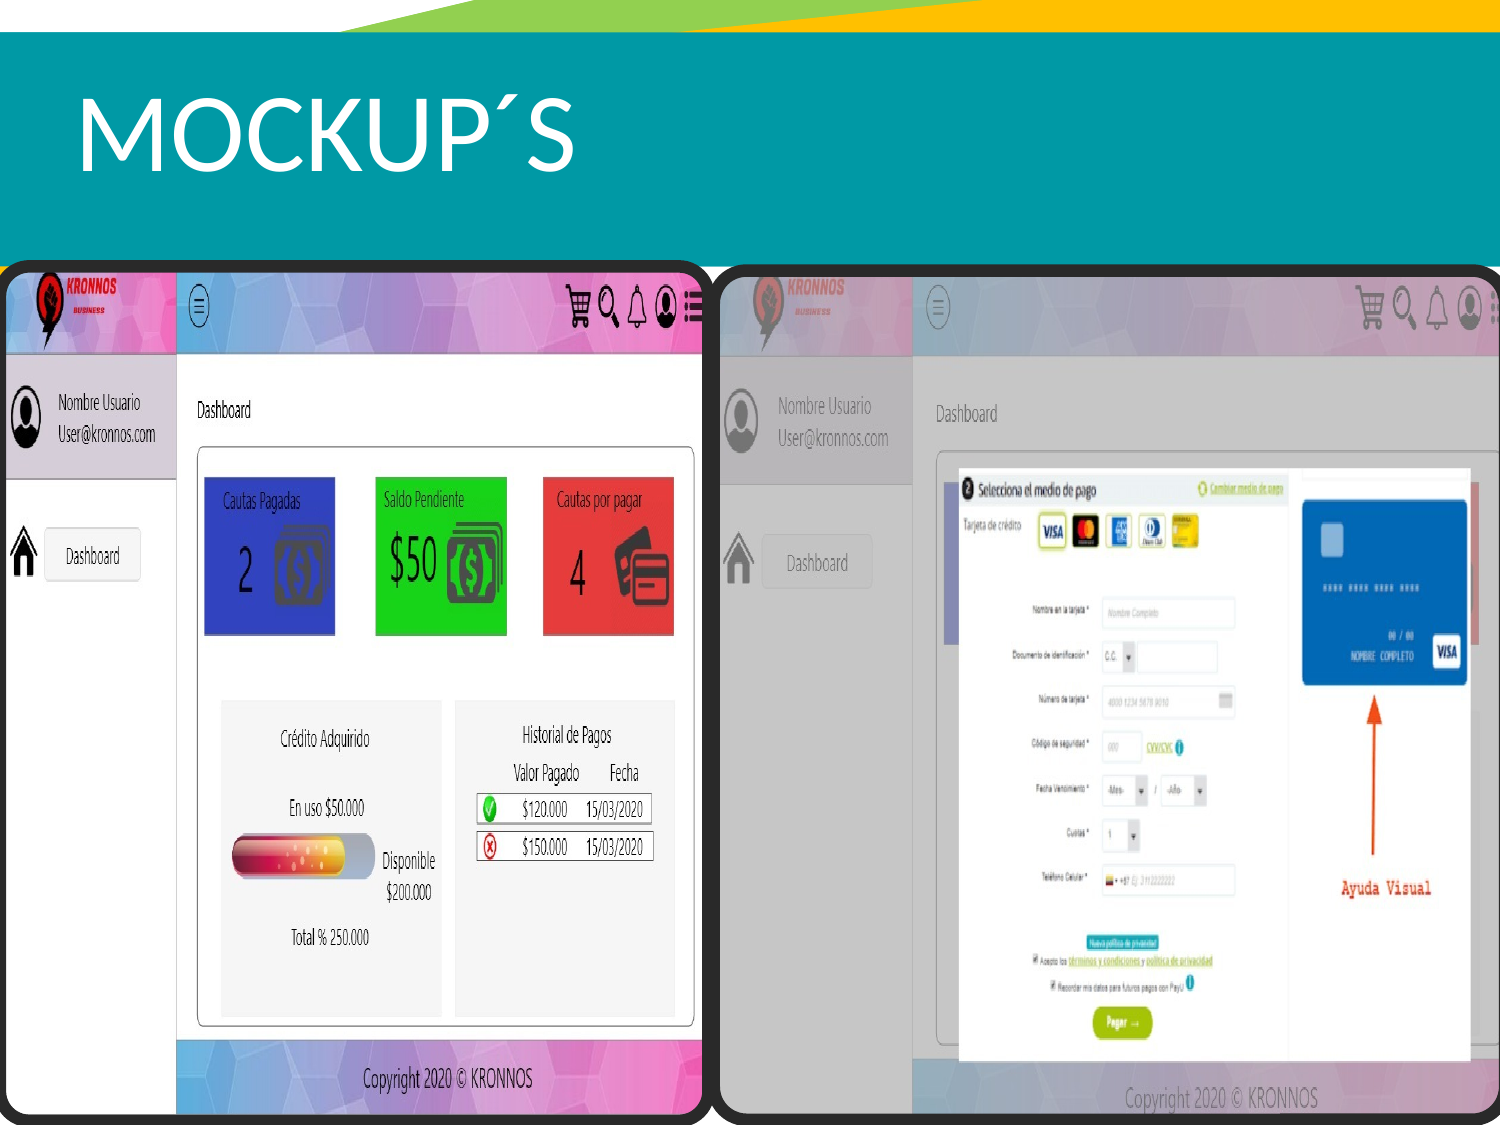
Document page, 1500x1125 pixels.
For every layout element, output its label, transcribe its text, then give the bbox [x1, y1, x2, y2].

text_box MOCKUP´S [59, 53, 1500, 199]
text_box [0, 0, 1500, 269]
picture [0, 266, 709, 1122]
picture [713, 270, 1500, 1121]
